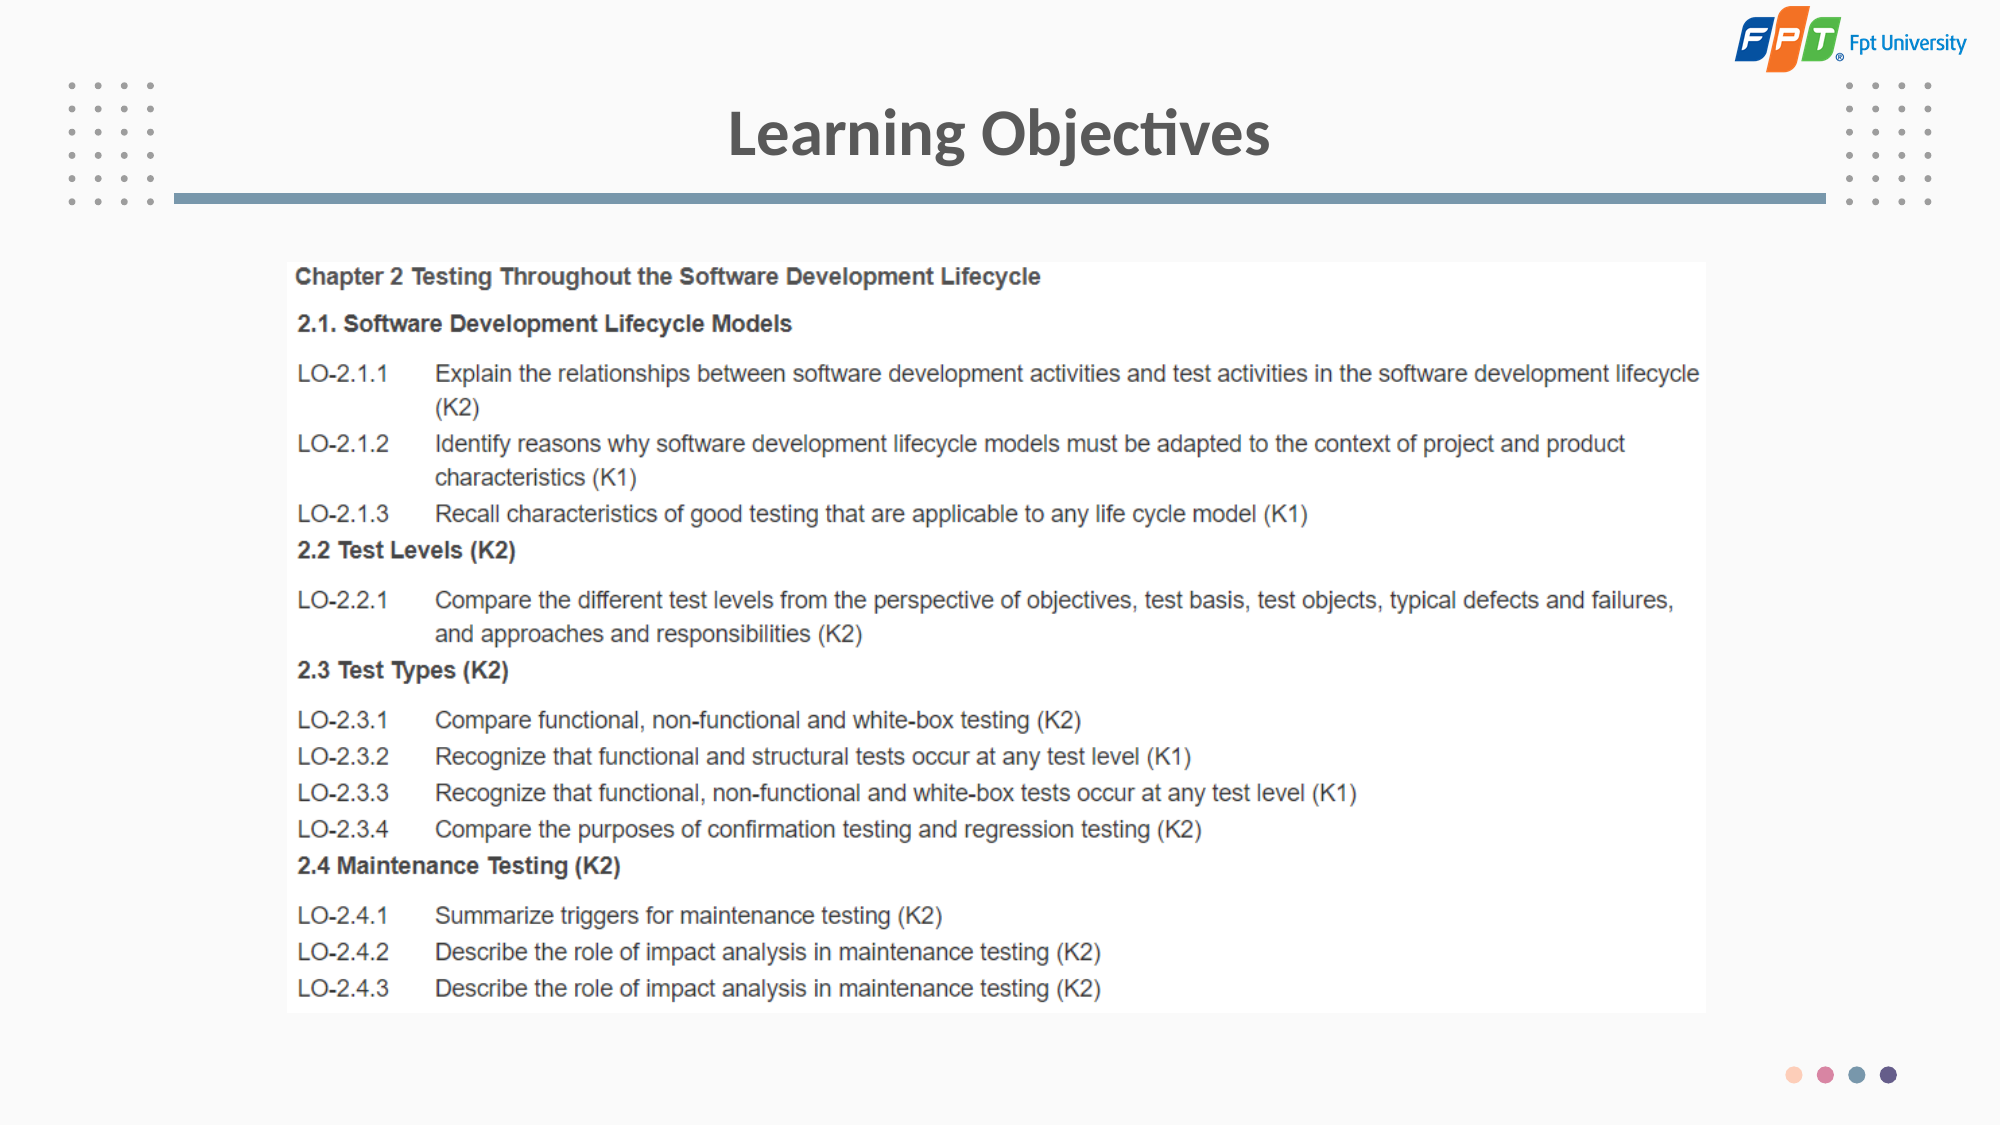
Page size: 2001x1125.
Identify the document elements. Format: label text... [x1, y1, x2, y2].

picture [287, 262, 1706, 1013]
picture [1702, 6, 1998, 88]
title Learning Objectives [137, 60, 1863, 208]
